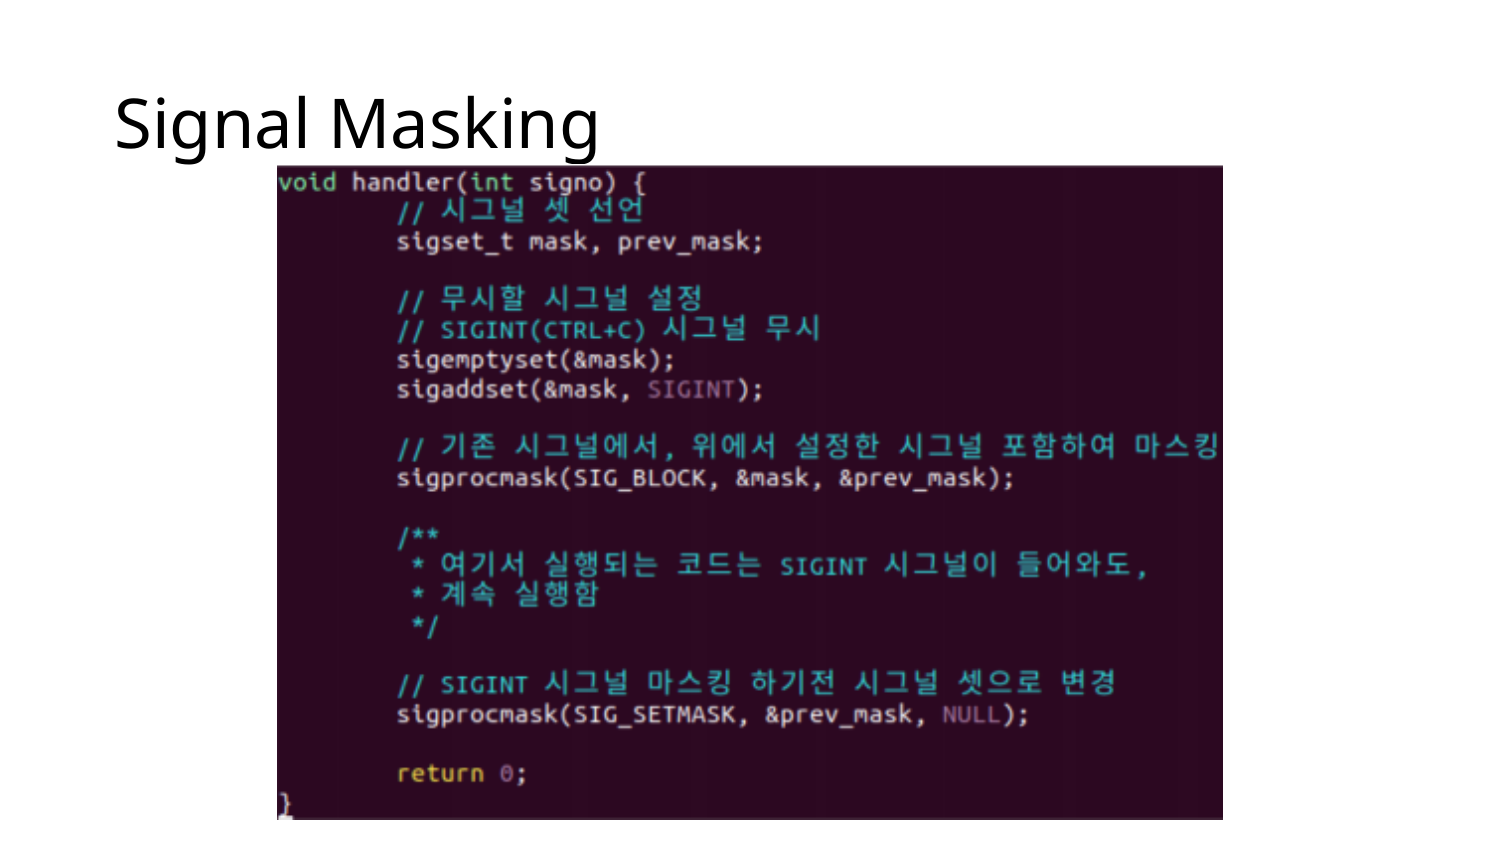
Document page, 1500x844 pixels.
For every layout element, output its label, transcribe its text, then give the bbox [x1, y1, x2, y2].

picture [277, 164, 1223, 821]
text_box Signal Masking [103, 44, 1397, 208]
